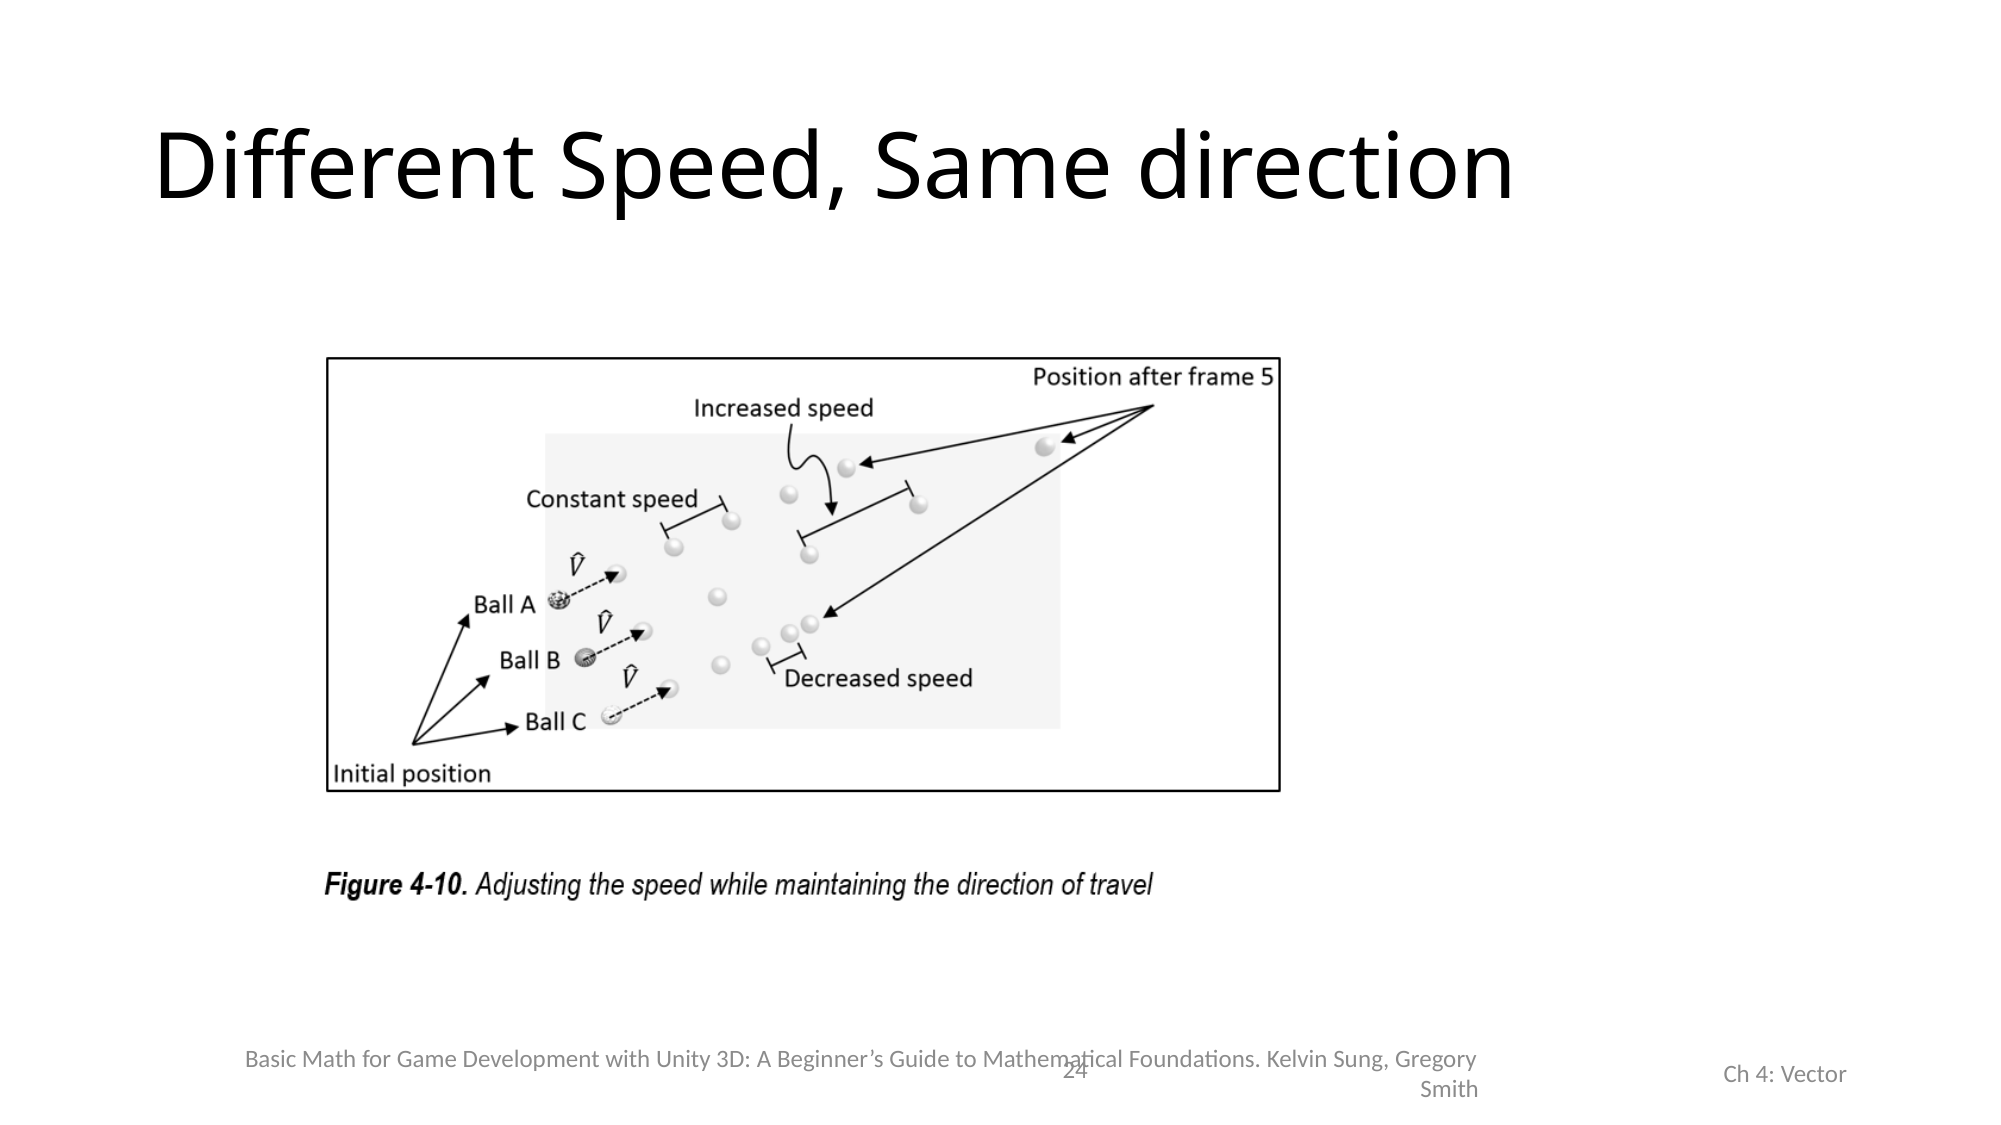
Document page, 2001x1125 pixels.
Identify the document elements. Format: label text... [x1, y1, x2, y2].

title Different Speed, Same direction [137, 59, 1863, 278]
picture [300, 325, 1313, 909]
